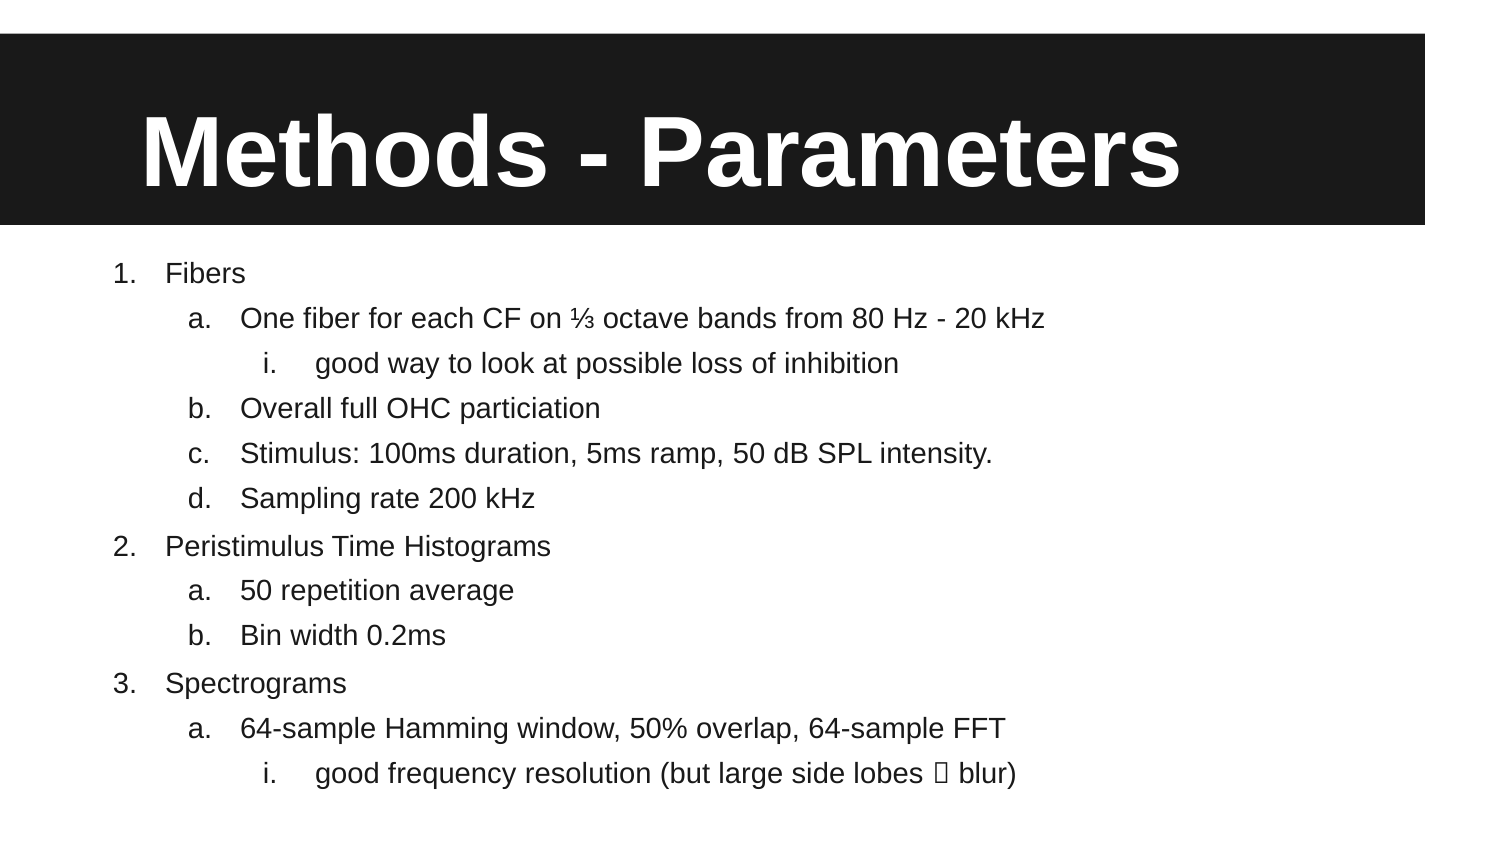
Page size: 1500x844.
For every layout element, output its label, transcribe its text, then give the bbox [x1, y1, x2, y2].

title Methods - Parameters [75, 33, 1425, 221]
list Fibers One fiber for each CF on ⅓ octave bands from 80 Hz - 20 kHz good way to look at possible loss of inhibition Overall full OHC particiation Stimulus: 100ms duration, 5ms ramp, 50 dB SPL intensity. Sampling rate 200 kHz Peristimulus Time Histograms 50 repetition average Bin width 0.2ms Spectrograms 64-sample Hamming window, 50% overlap, 64-sample FFT good frequency resolution (but large side lobes  blur) [75, 239, 1425, 808]
